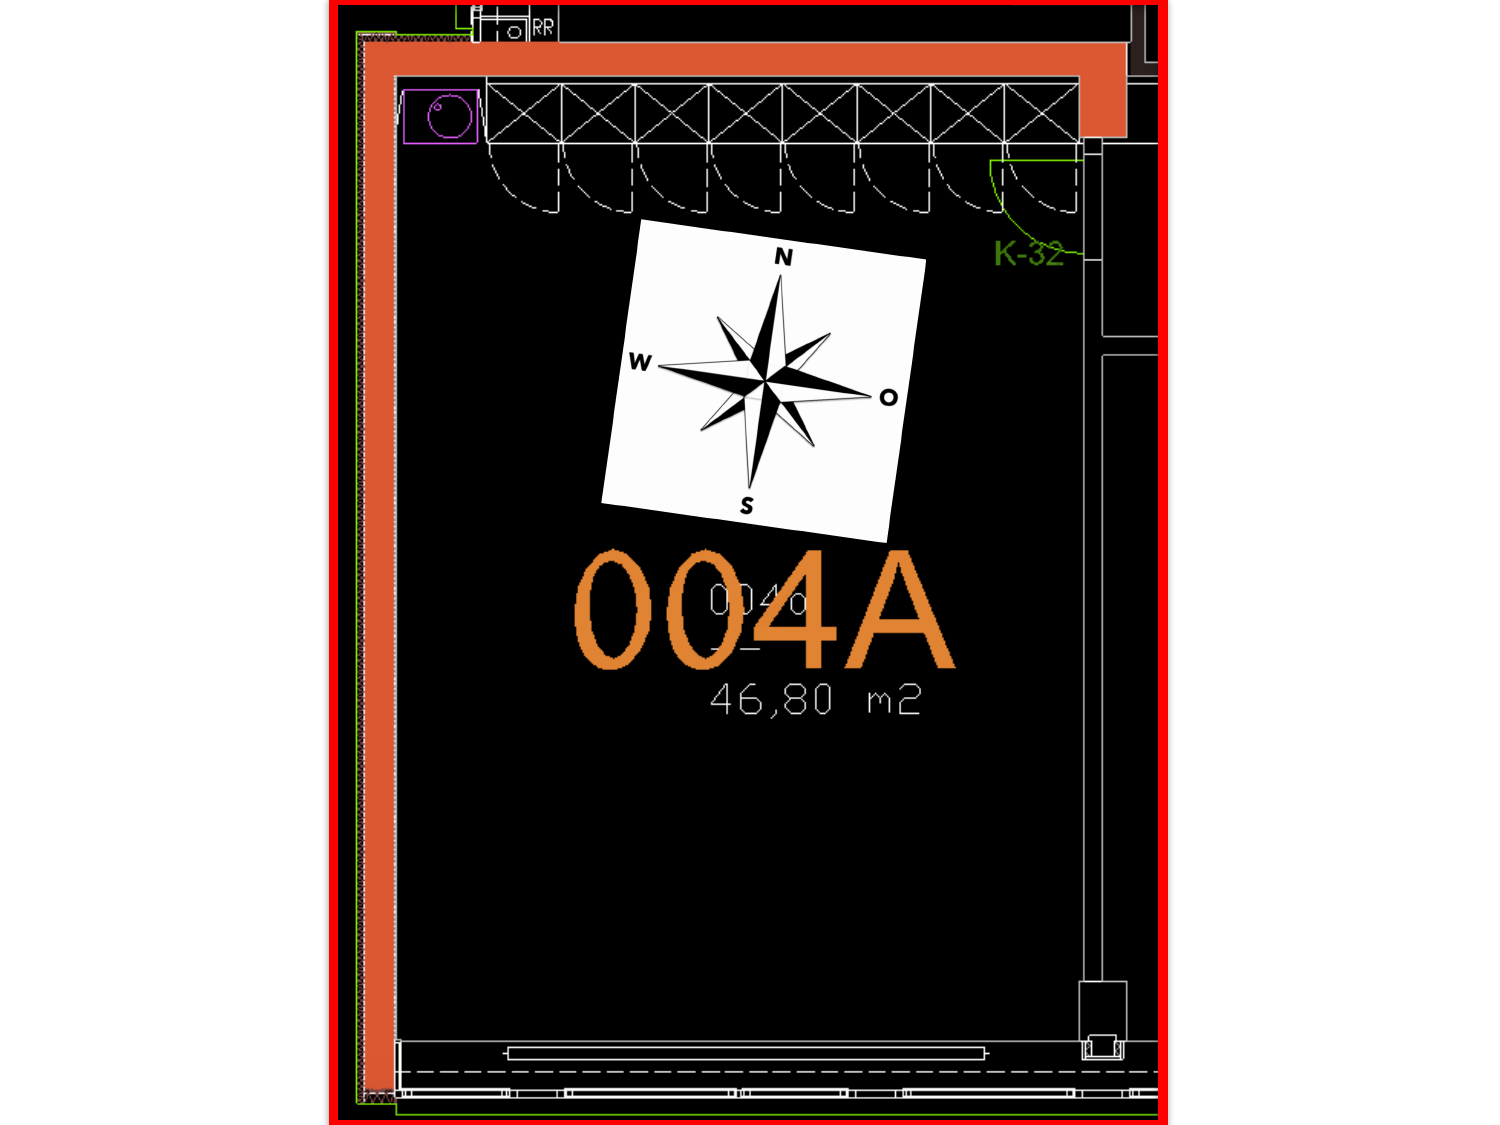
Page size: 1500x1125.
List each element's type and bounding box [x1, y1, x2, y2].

text_box [332, 0, 1164, 1125]
